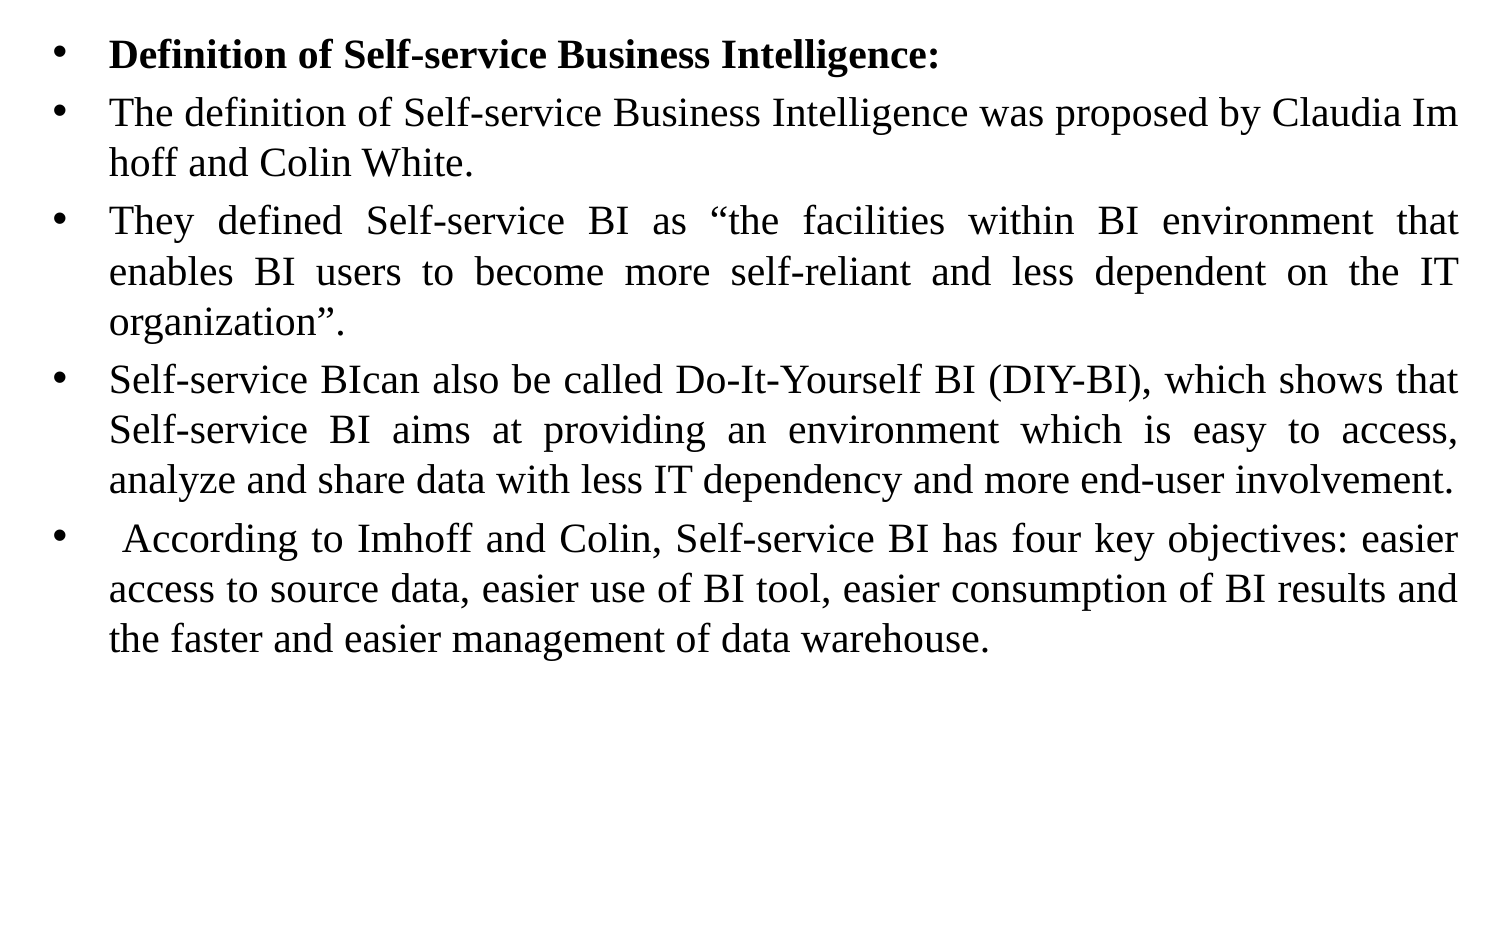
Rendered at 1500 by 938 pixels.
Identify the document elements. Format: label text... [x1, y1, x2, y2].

list Definition of Self-service Business Intelligence: The definition of Self-service Business Intelligence was proposed by Claudia Im hoff and Colin White. They defined Self-service BI as “the facilities within BI environment that enables BI users to become more self-reliant and less dependent on the IT organization”. Self-service BIcan also be called Do-It-Yourself BI (DIY-BI), which shows that Self-service BI aims at providing an environment which is easy to access, analyze and share data with less IT dependency and more end-user involvement. According to Imhoff and Colin, Self-service BI has four key objectives: easier access to source data, easier use of BI tool, easier consumption of BI results and the faster and easier management of data warehouse. [37, 18, 1475, 919]
